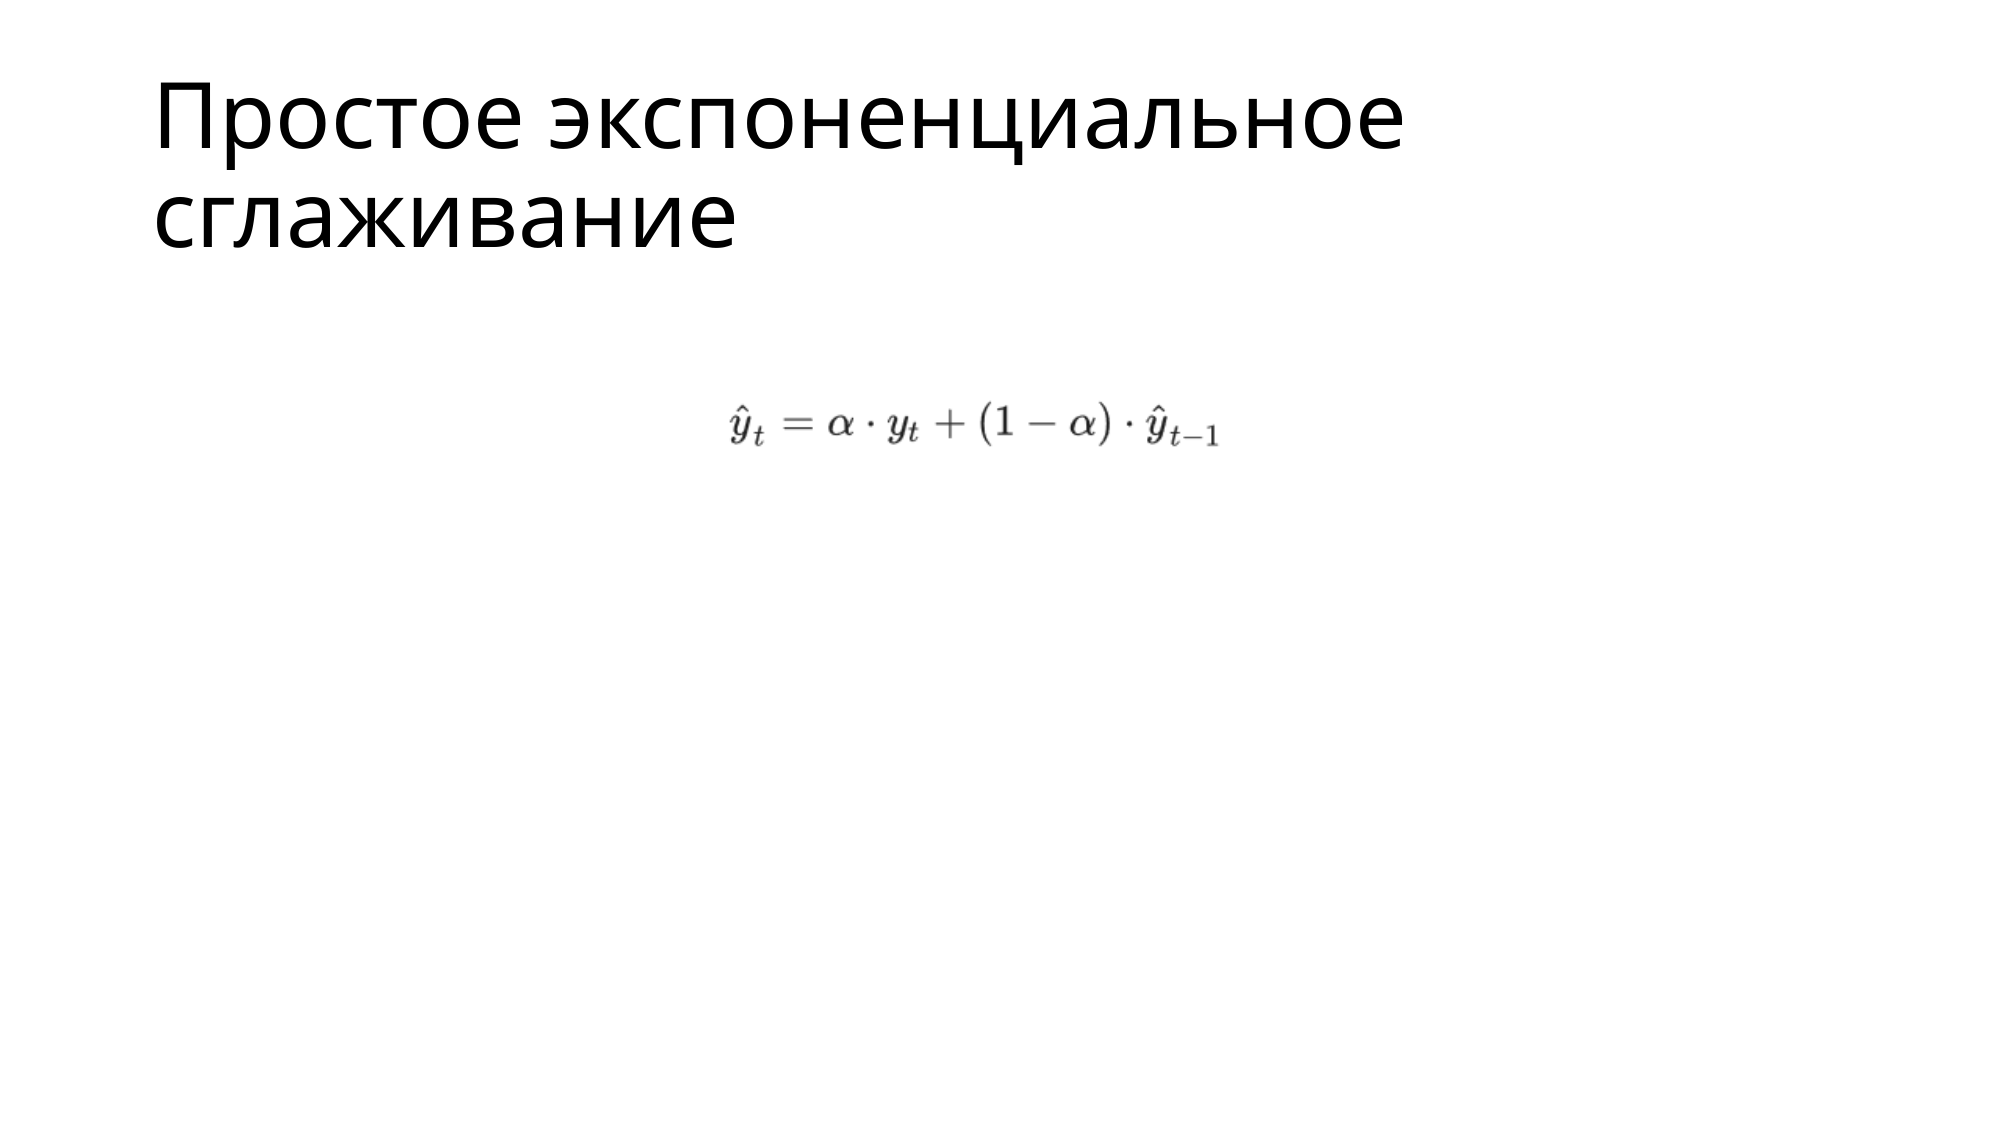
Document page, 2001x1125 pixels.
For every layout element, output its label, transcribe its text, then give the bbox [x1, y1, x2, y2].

title Простое экспоненциальное сглаживание [137, 59, 1863, 278]
picture [691, 344, 1268, 500]
